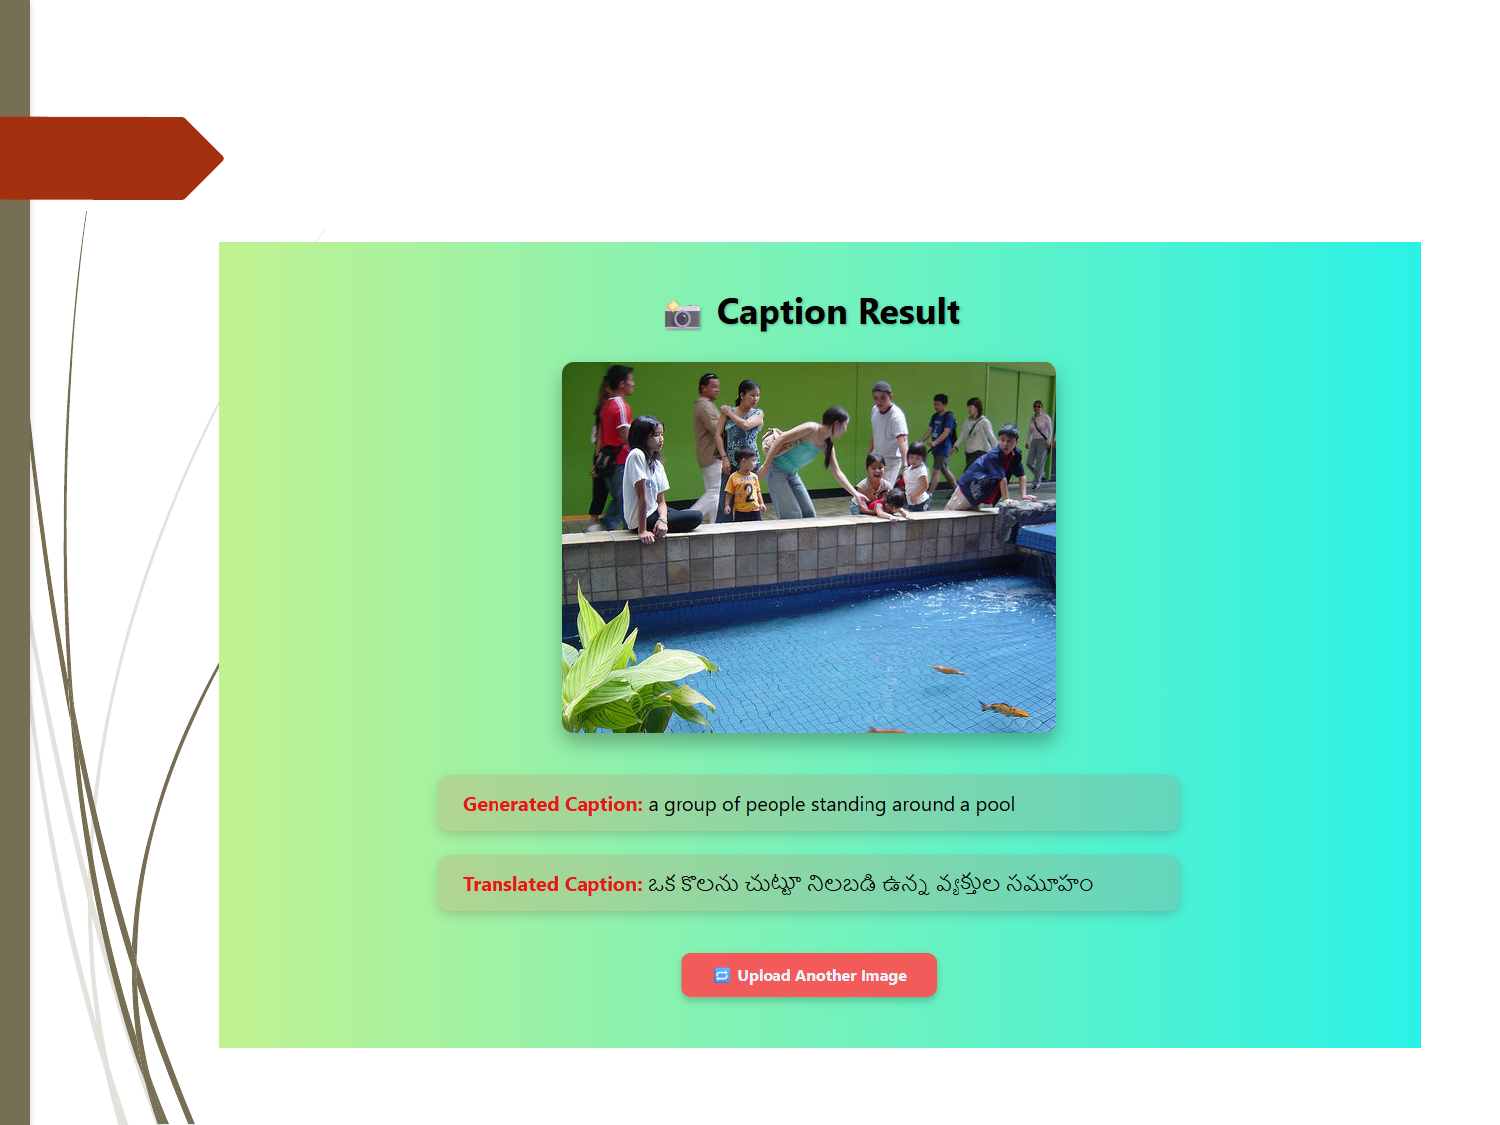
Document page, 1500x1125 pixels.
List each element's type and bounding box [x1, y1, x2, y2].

picture [219, 242, 1422, 1049]
